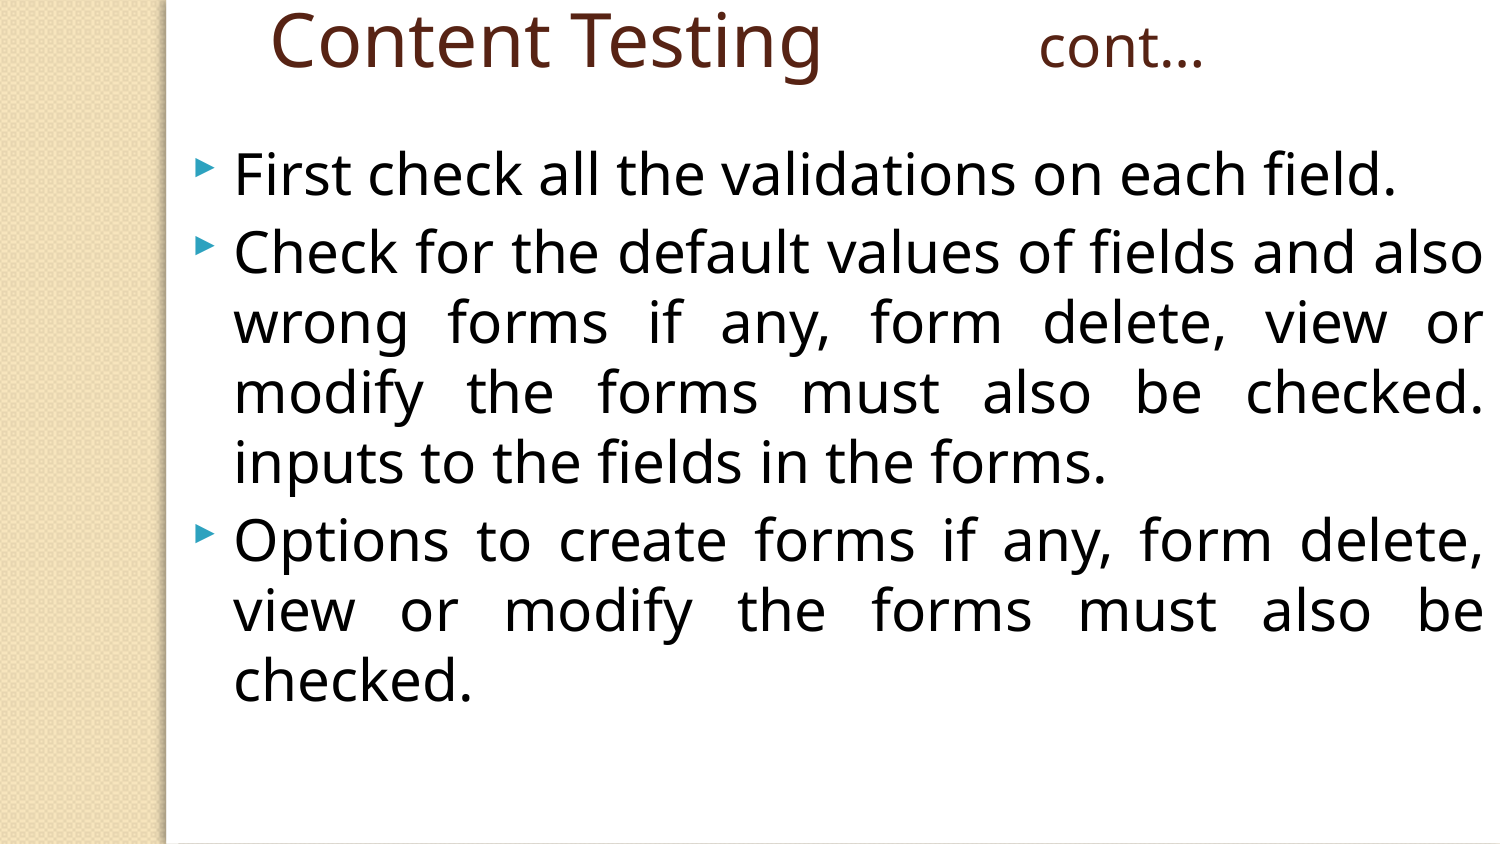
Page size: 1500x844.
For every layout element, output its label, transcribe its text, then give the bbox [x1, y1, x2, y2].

text_box First check all the validations on each field. Check for the default values of fields and also wrong forms if any, form delete, view or modify the forms must also be checked. inputs to the fields in the forms. Options to create forms if any, form delete, view or modify the forms must also be checked. [159, 129, 1500, 842]
text_box Content Testing cont… [62, 0, 1413, 75]
